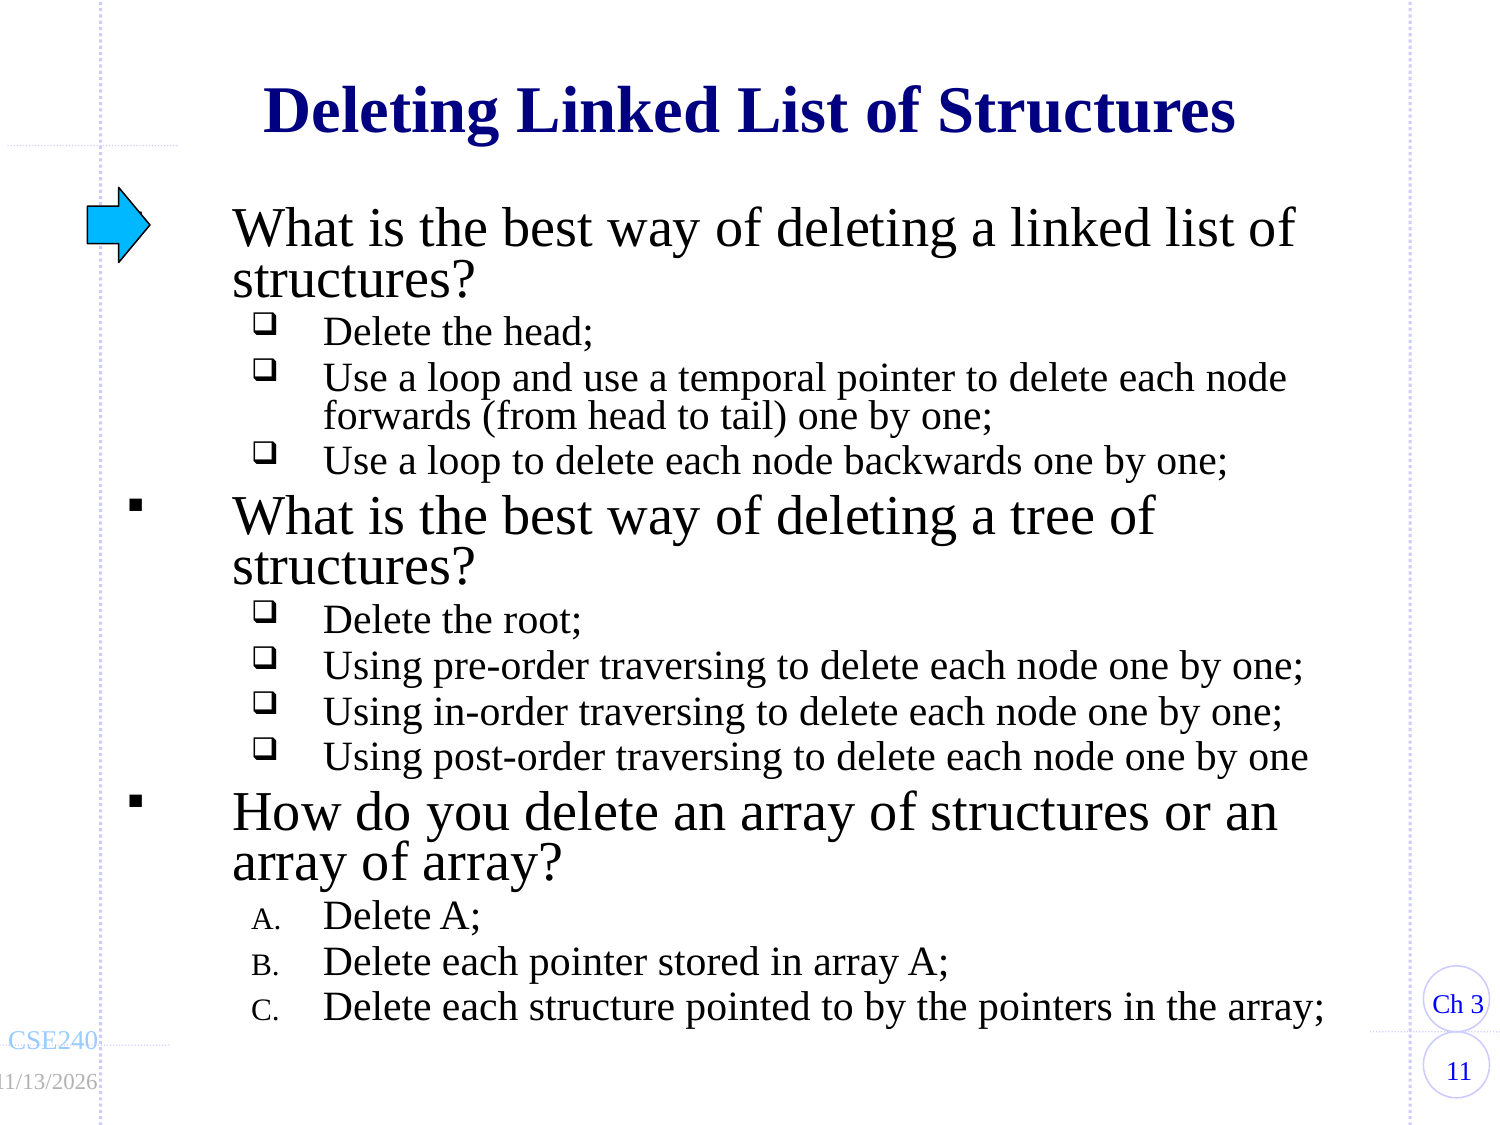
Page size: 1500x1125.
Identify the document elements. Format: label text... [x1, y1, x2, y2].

text_box [87, 187, 150, 263]
title Deleting Linked List of Structures [110, 66, 1391, 159]
list What is the best way of deleting a linked list of structures? Delete the head; Use a loop and use a temporal pointer to delete each node forwards (from head to tail) one by one; Use a loop to delete each node backwards one by one; What is the best way of deleting a tree of structures? Delete the root; Using pre-order traversing to delete each node one by one; Using in-order traversing to delete each node one by one; Using post-order traversing to delete each node one by one How do you delete an array of structures or an array of array? Delete A; Delete each pointer stored in array A; Delete each structure pointed to by the pointers in the array; [110, 198, 1391, 1100]
